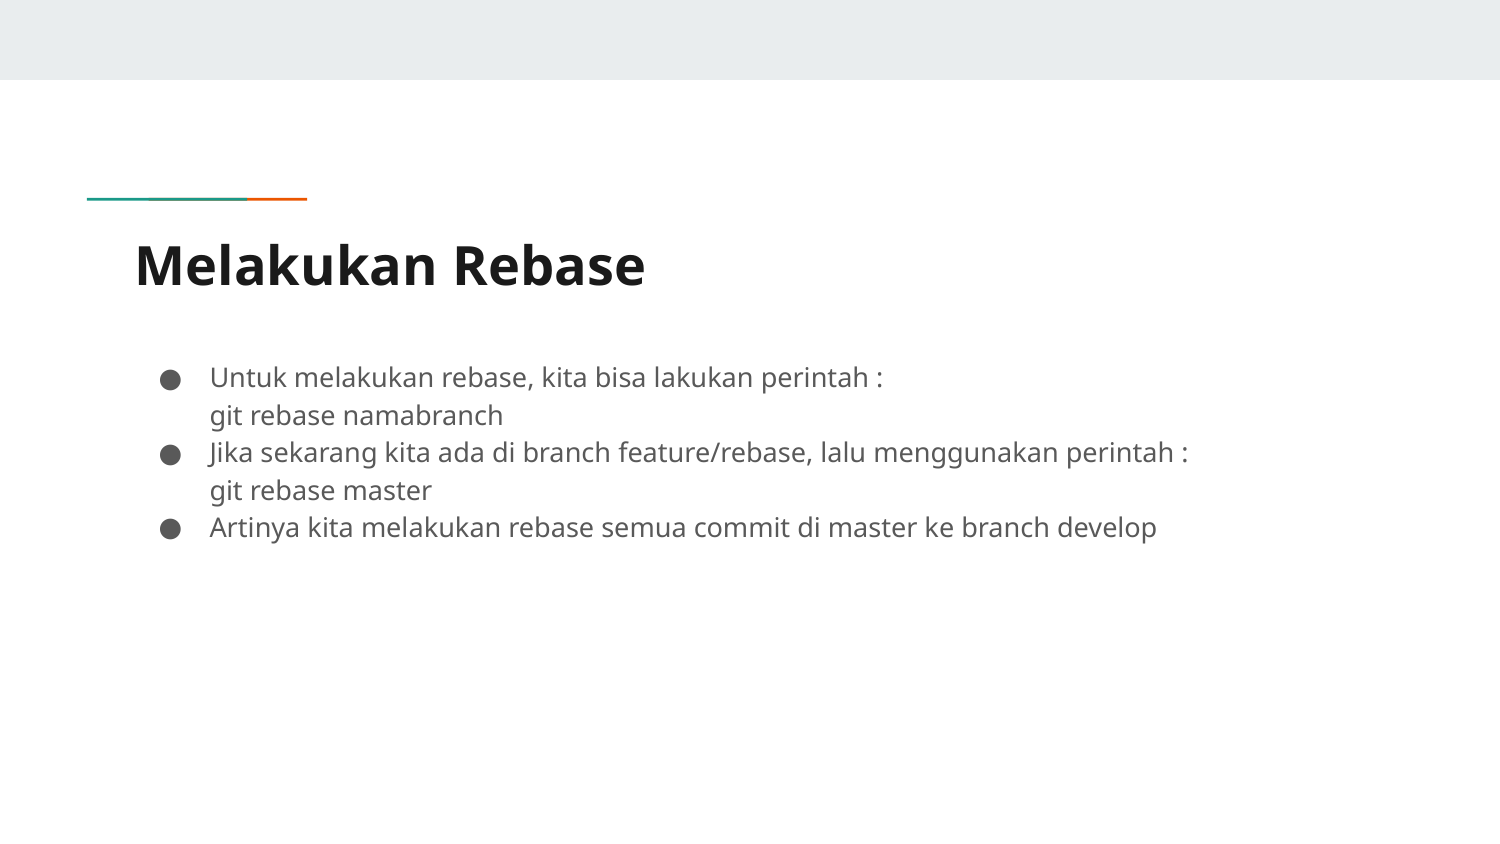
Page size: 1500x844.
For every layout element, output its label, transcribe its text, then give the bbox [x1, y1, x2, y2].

title Melakukan Rebase [119, 216, 1381, 305]
list Untuk melakukan rebase, kita bisa lakukan perintah : git rebase namabranch Jika sekarang kita ada di branch feature/rebase, lalu menggunakan perintah : git rebase master Artinya kita melakukan rebase semua commit di master ke branch develop [119, 341, 1381, 712]
